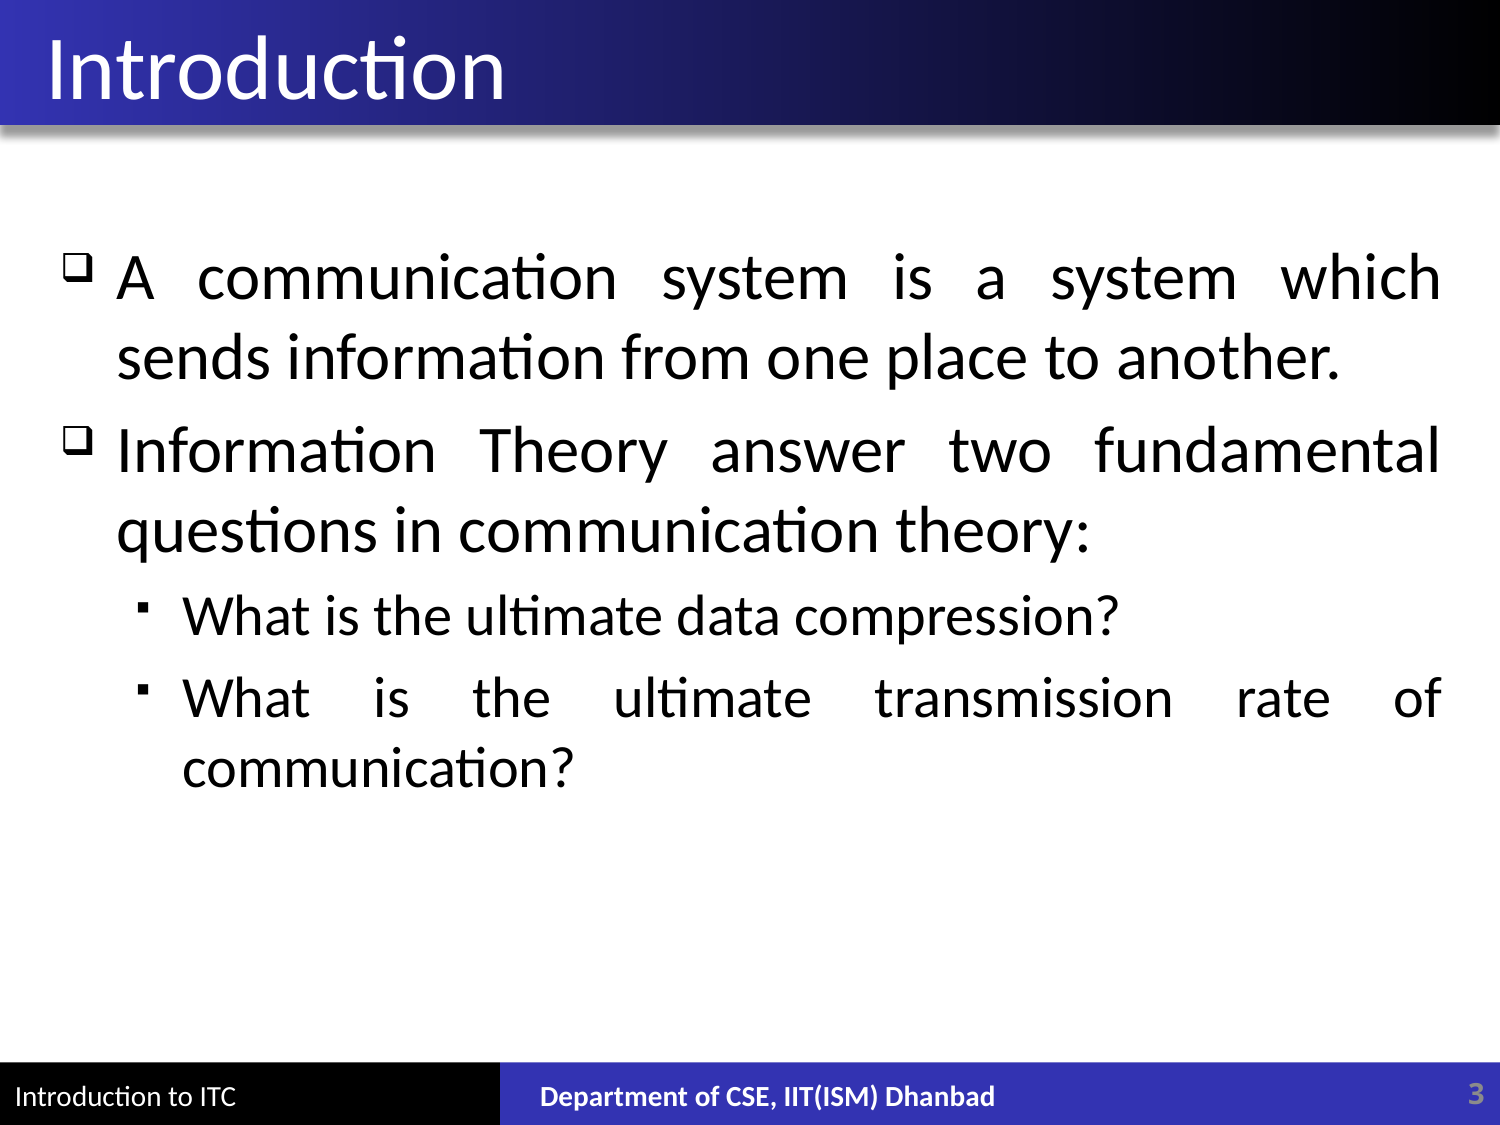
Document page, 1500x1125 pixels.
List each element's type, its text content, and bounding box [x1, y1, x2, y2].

footer Department of CSE, IIT(ISM) Dhanbad [525, 1065, 1063, 1125]
title Introduction [0, 0, 1463, 125]
list A communication system is a system which sends information from one place to another. Information Theory answer two fundamental questions in communication theory: What is the ultimate data compression? What is the ultimate transmission rate of communication? [45, 224, 1458, 925]
slide_number 3 [1362, 1065, 1500, 1125]
